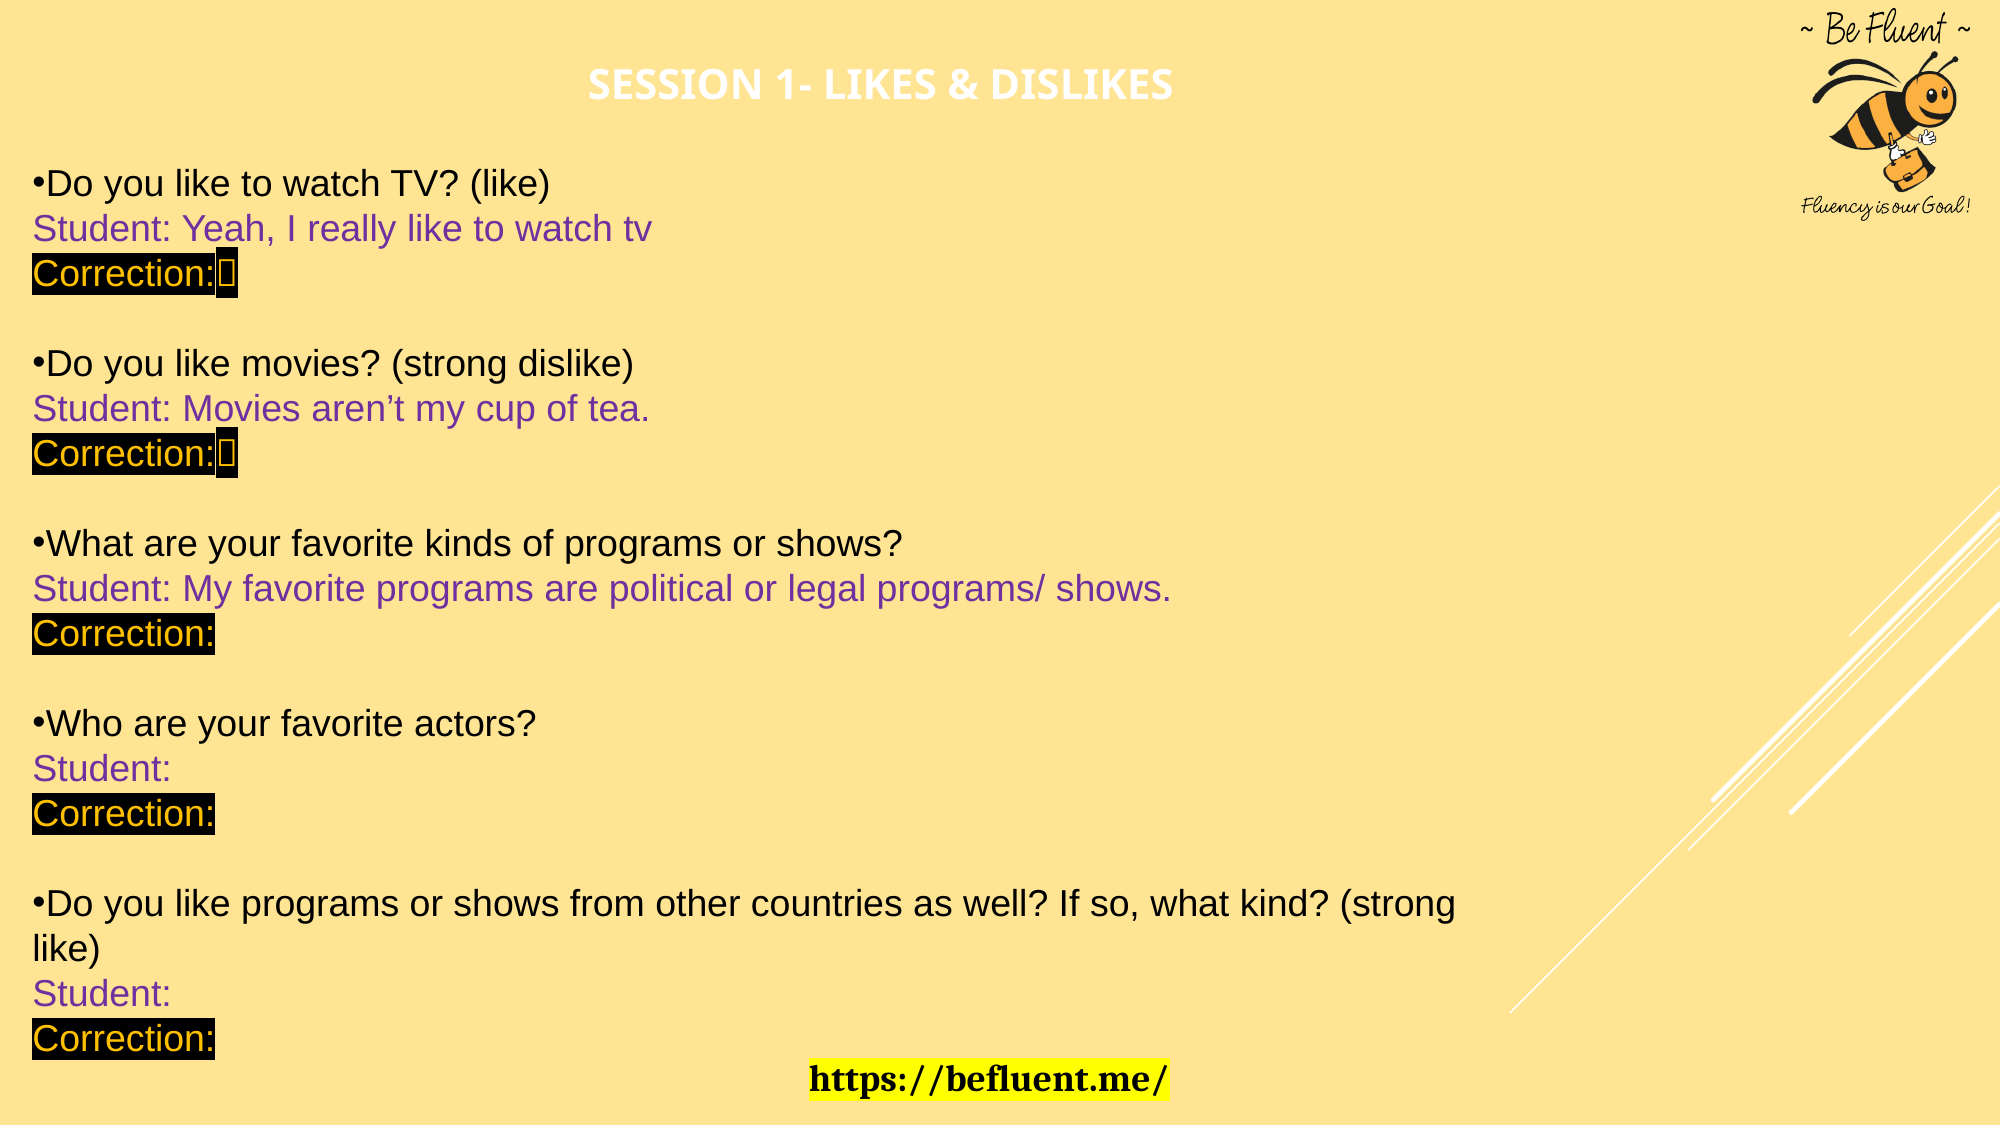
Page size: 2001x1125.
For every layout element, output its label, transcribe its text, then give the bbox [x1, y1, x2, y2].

title Session 1- Likes & Dislikes [116, 17, 1645, 149]
picture [1796, 0, 2000, 229]
text_box Do you like to watch TV? (like) Student: Yeah, I really like to watch tv Correction: Do you like movies? (strong dislike) Student: Movies aren’t my cup of tea. Correction: What are your favorite kinds of programs or shows? Student: My favorite programs are political or legal programs/ shows. Correction: Who are your favorite actors? Student: Correction: Do you like programs or shows from other countries as well? If so, what kind? (strong like) Student: Correction: [17, 106, 1543, 1125]
